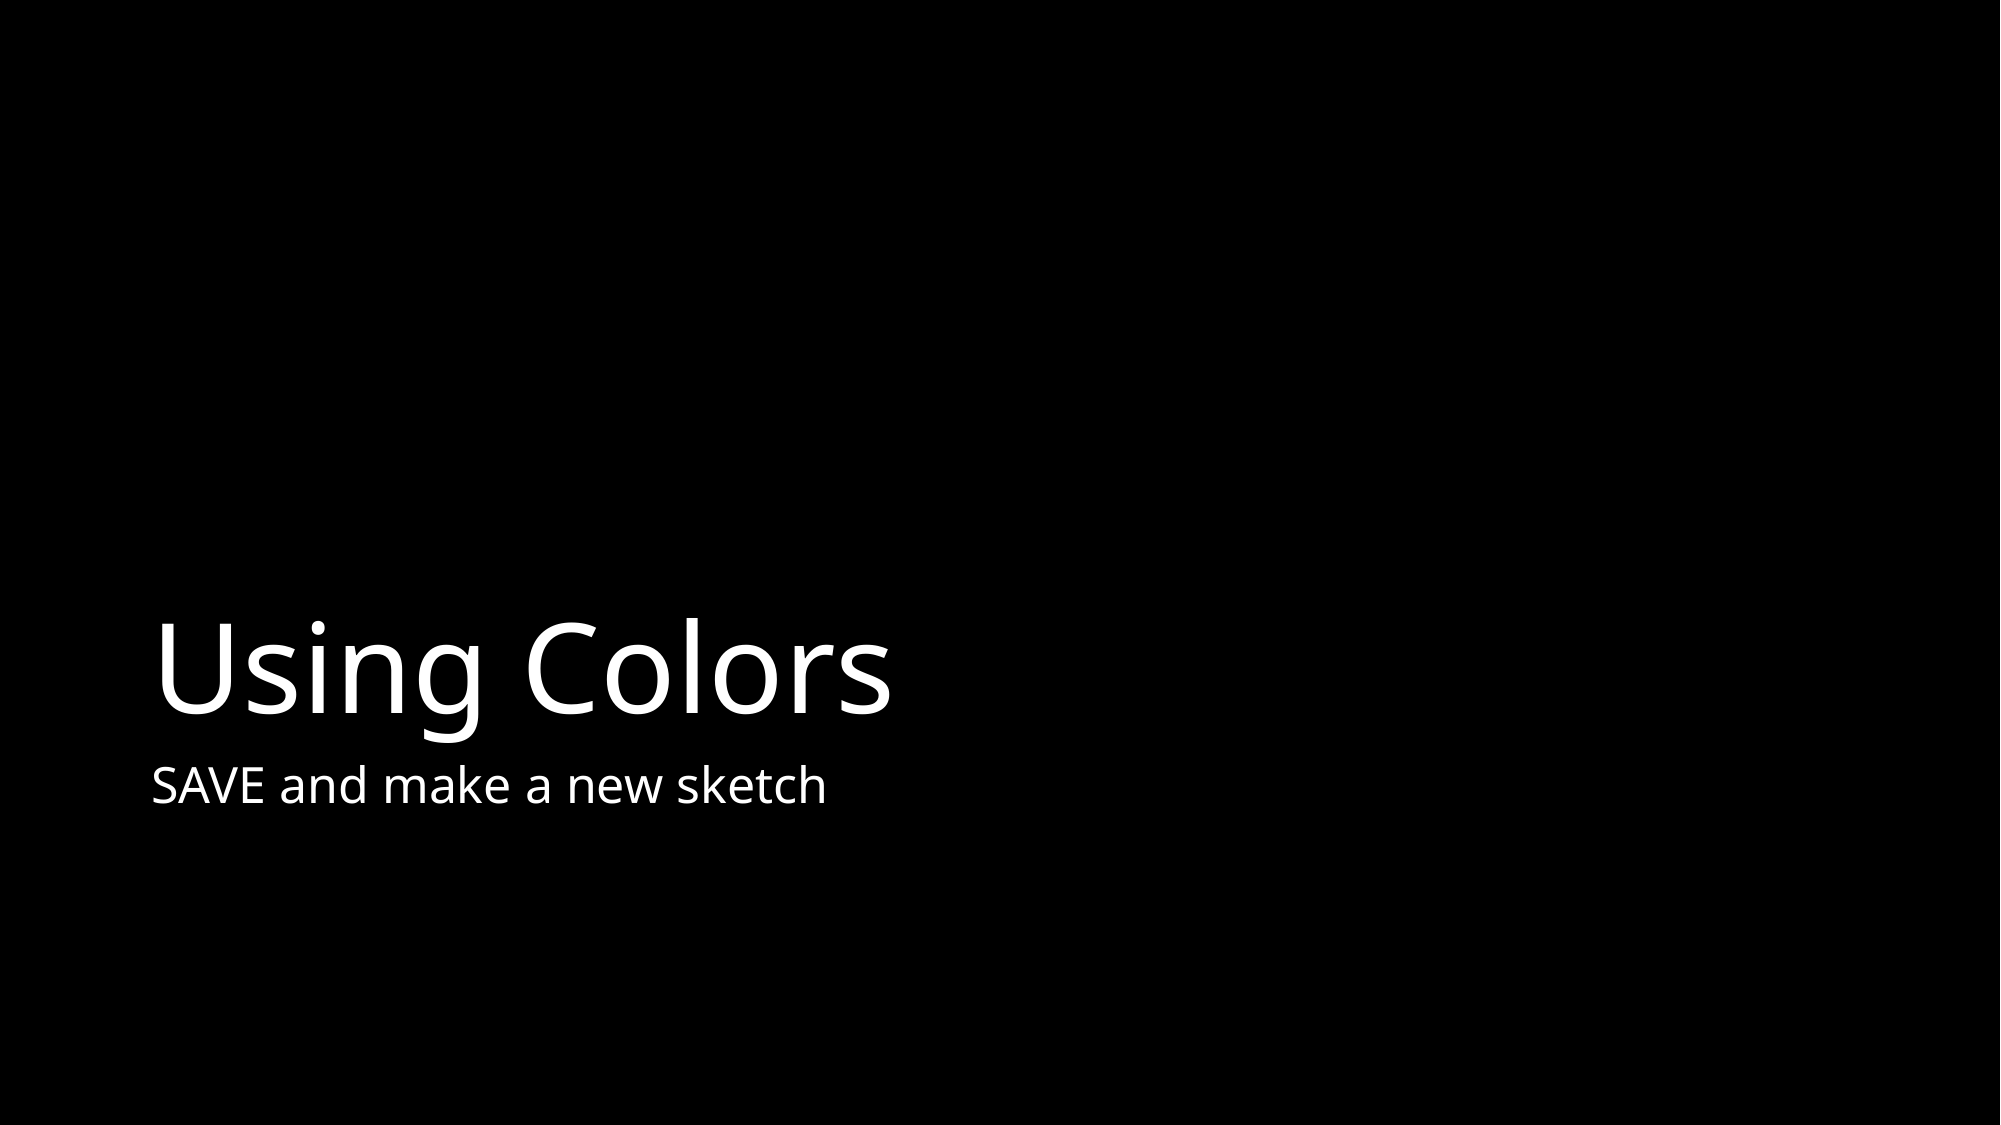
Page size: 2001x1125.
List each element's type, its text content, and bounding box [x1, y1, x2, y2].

title Using Colors [136, 280, 1862, 749]
list SAVE and make a new sketch [136, 752, 1862, 999]
